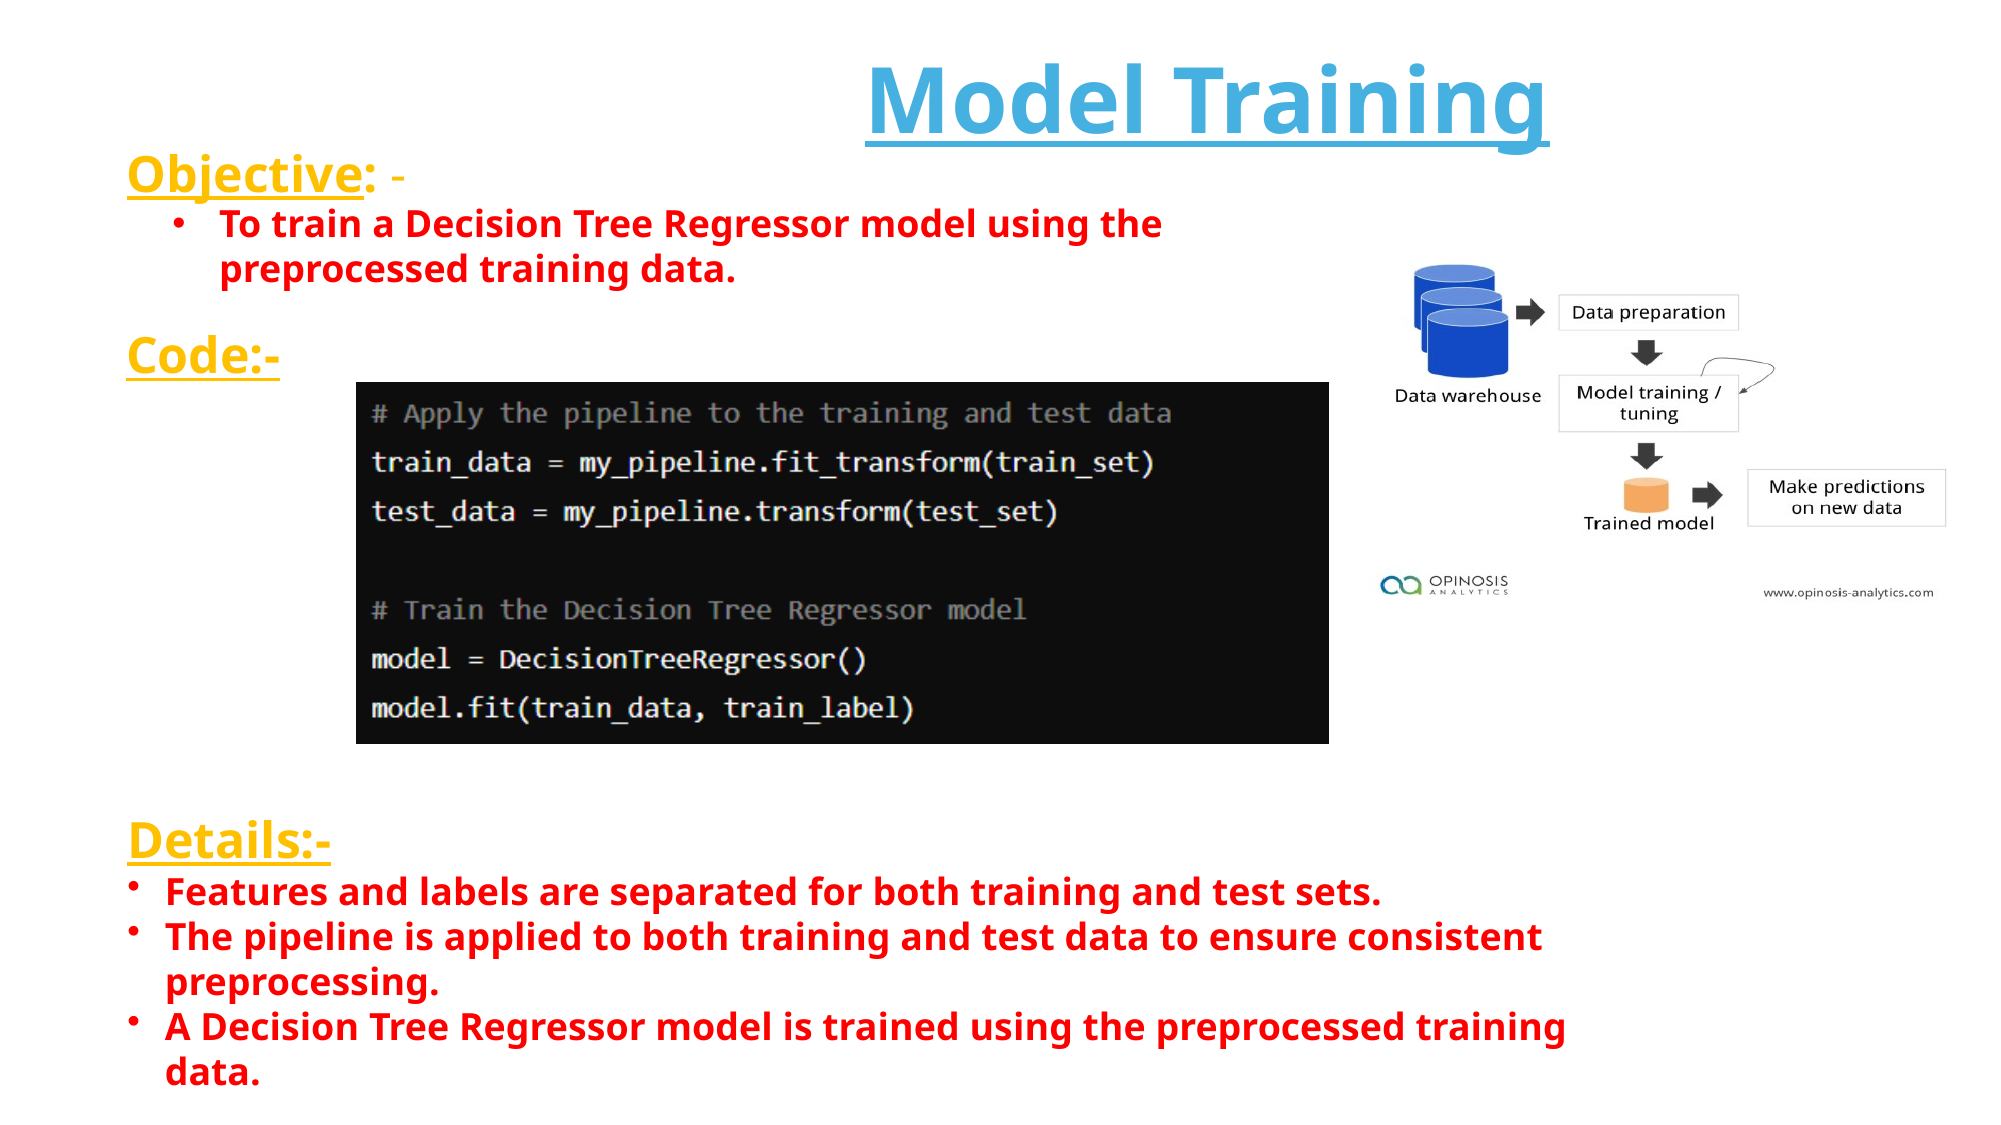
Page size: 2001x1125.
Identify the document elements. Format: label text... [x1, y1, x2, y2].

list Objective: - [111, 141, 736, 226]
picture [355, 382, 1330, 745]
title Model Training [137, 17, 1863, 192]
text_box To train a Decision Tree Regressor model using the preprocessed training data. [157, 192, 1274, 298]
picture [1368, 242, 1956, 605]
text_box Details:-​ Features and labels are separated for both training and test sets.​ The pipeline is applied to both training and test data to ensure consistent preprocessing.​ A Decision Tree Regressor model is trained using the preprocessed training data.​ [112, 800, 1676, 1101]
text_box Code:- [111, 316, 562, 392]
